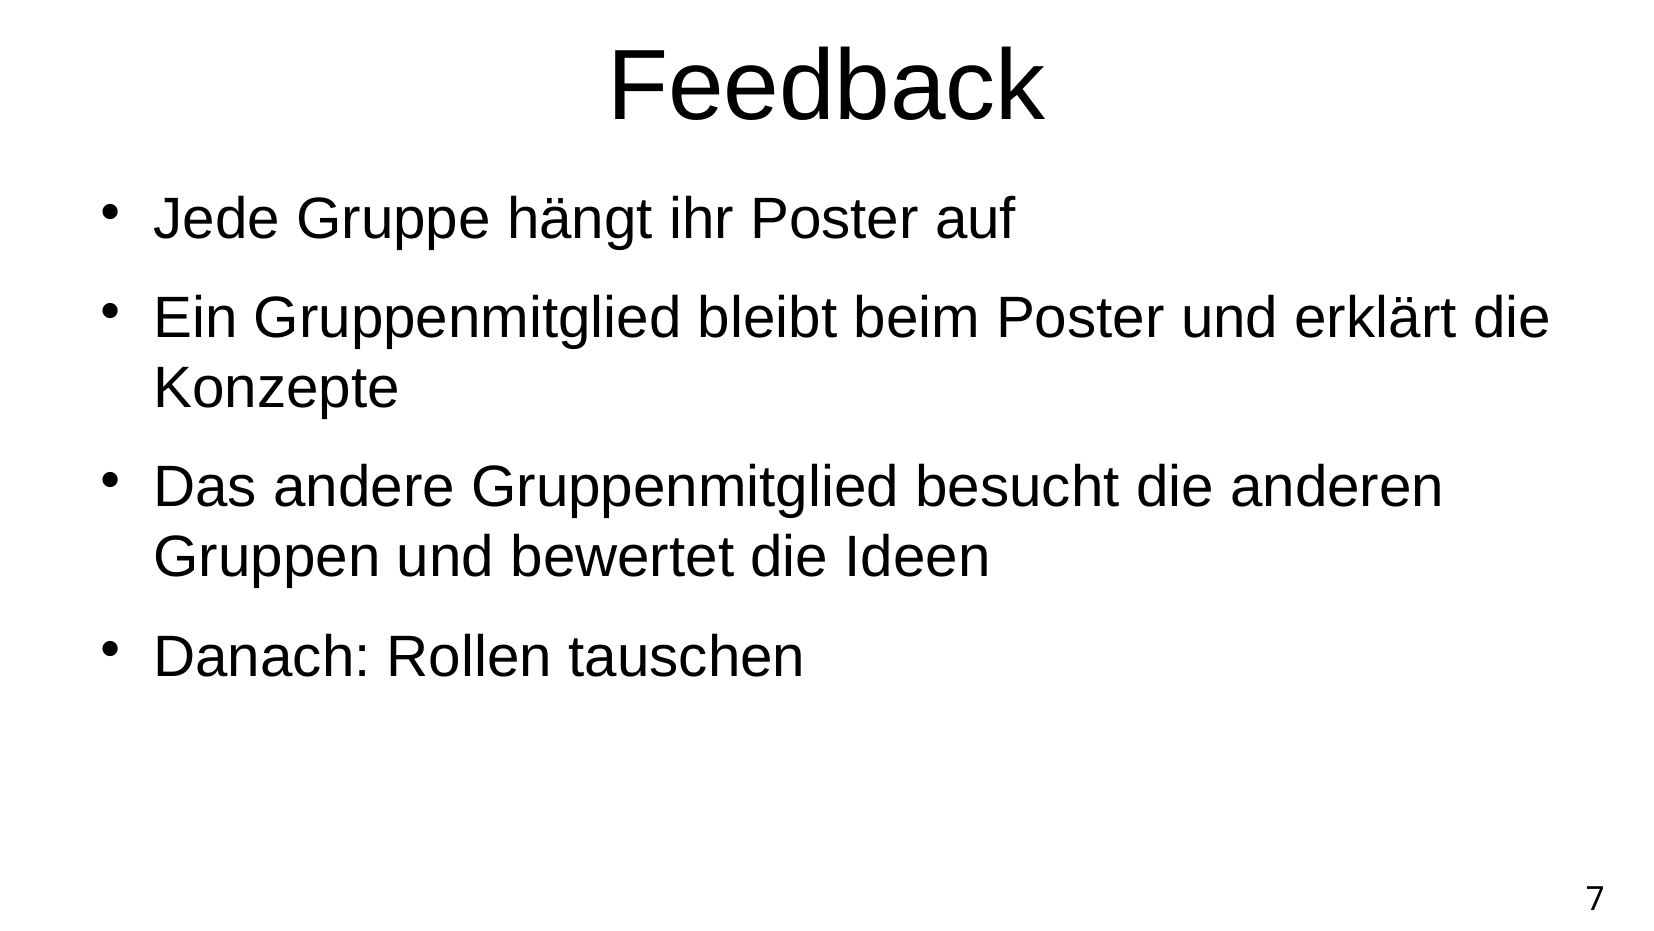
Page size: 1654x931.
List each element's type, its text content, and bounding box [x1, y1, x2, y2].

text_box Jede Gruppe hängt ihr Poster auf Ein Gruppenmitglied bleibt beim Poster und erklärt die Konzepte Das andere Gruppenmitglied besucht die anderen Gruppen und bewertet die Ideen Danach: Rollen tauschen [82, 179, 1571, 810]
text_box Feedback [82, 19, 1571, 140]
